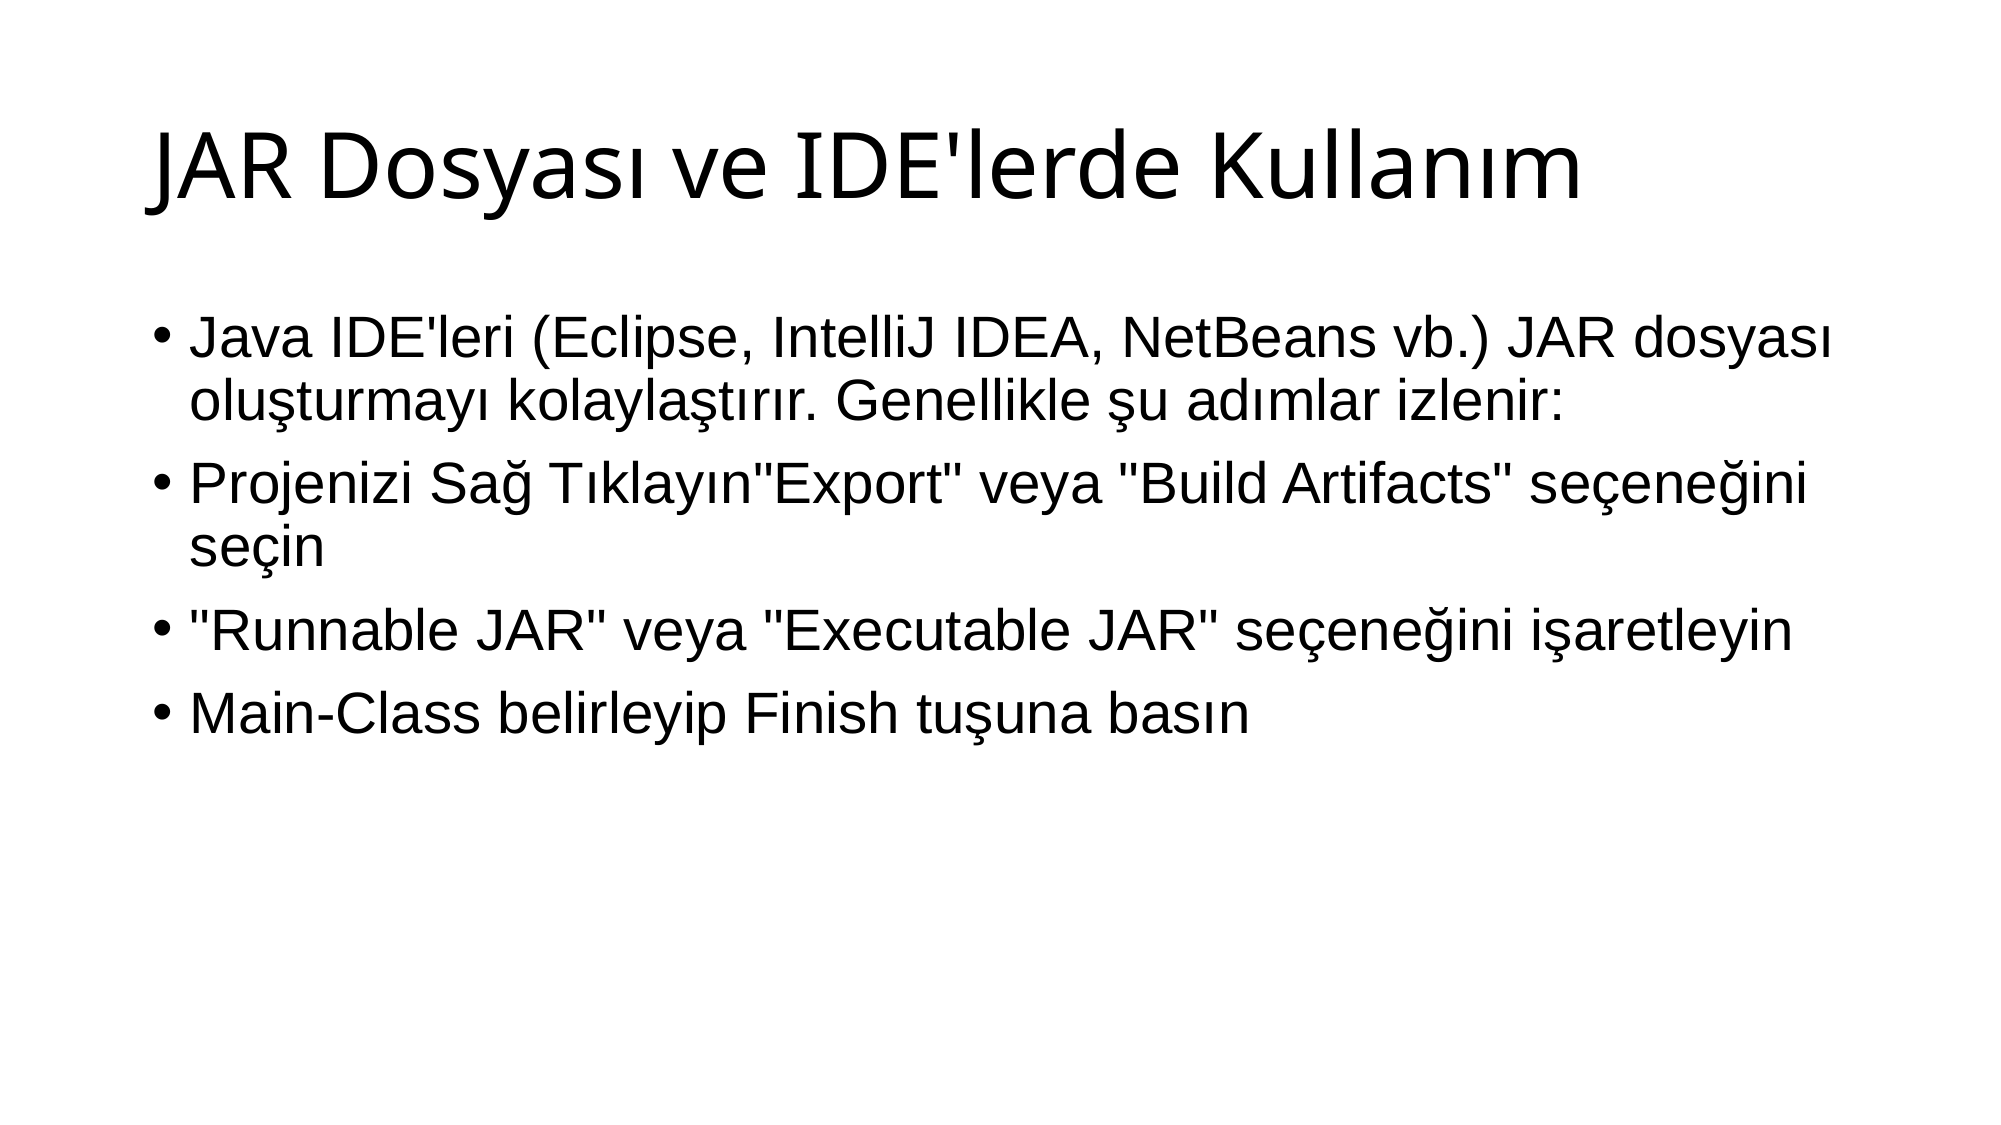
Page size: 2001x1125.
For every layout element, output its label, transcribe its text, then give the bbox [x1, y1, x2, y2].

list Java IDE'leri (Eclipse, IntelliJ IDEA, NetBeans vb.) JAR dosyası oluşturmayı kolaylaştırır. Genellikle şu adımlar izlenir: Projenizi Sağ Tıklayın"Export" veya "Build Artifacts" seçeneğini seçin "Runnable JAR" veya "Executable JAR" seçeneğini işaretleyin Main-Class belirleyip Finish tuşuna basın [137, 299, 1863, 1014]
title JAR Dosyası ve IDE'lerde Kullanım [137, 59, 1863, 278]
